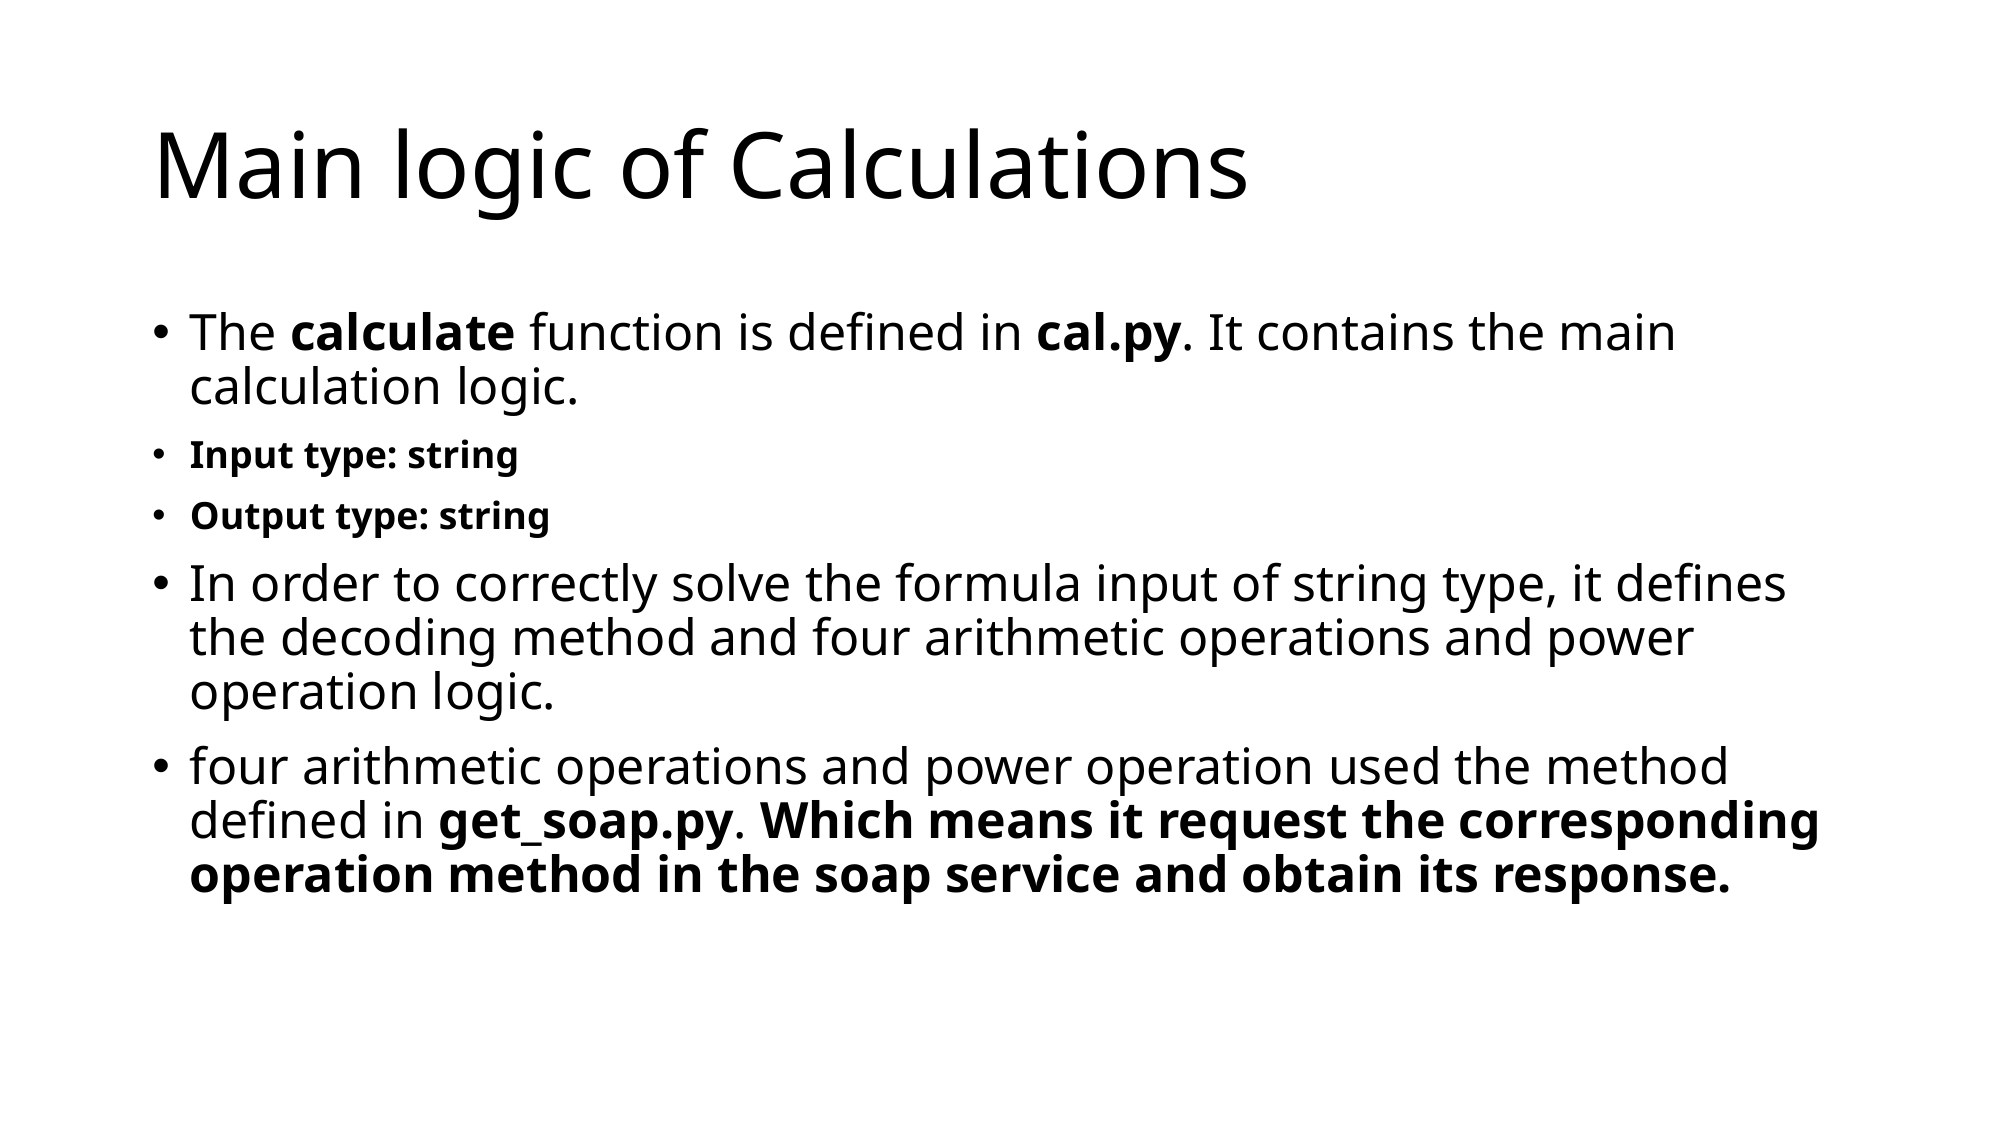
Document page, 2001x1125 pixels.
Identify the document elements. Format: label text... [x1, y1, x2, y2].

title Main logic of Calculations [137, 59, 1863, 278]
list The calculate function is defined in cal.py. It contains the main calculation logic. Input type: string Output type: string In order to correctly solve the formula input of string type, it defines the decoding method and four arithmetic operations and power operation logic. four arithmetic operations and power operation used the method defined in get_soap.py. Which means it request the corresponding operation method in the soap service and obtain its response. [137, 299, 1863, 1014]
